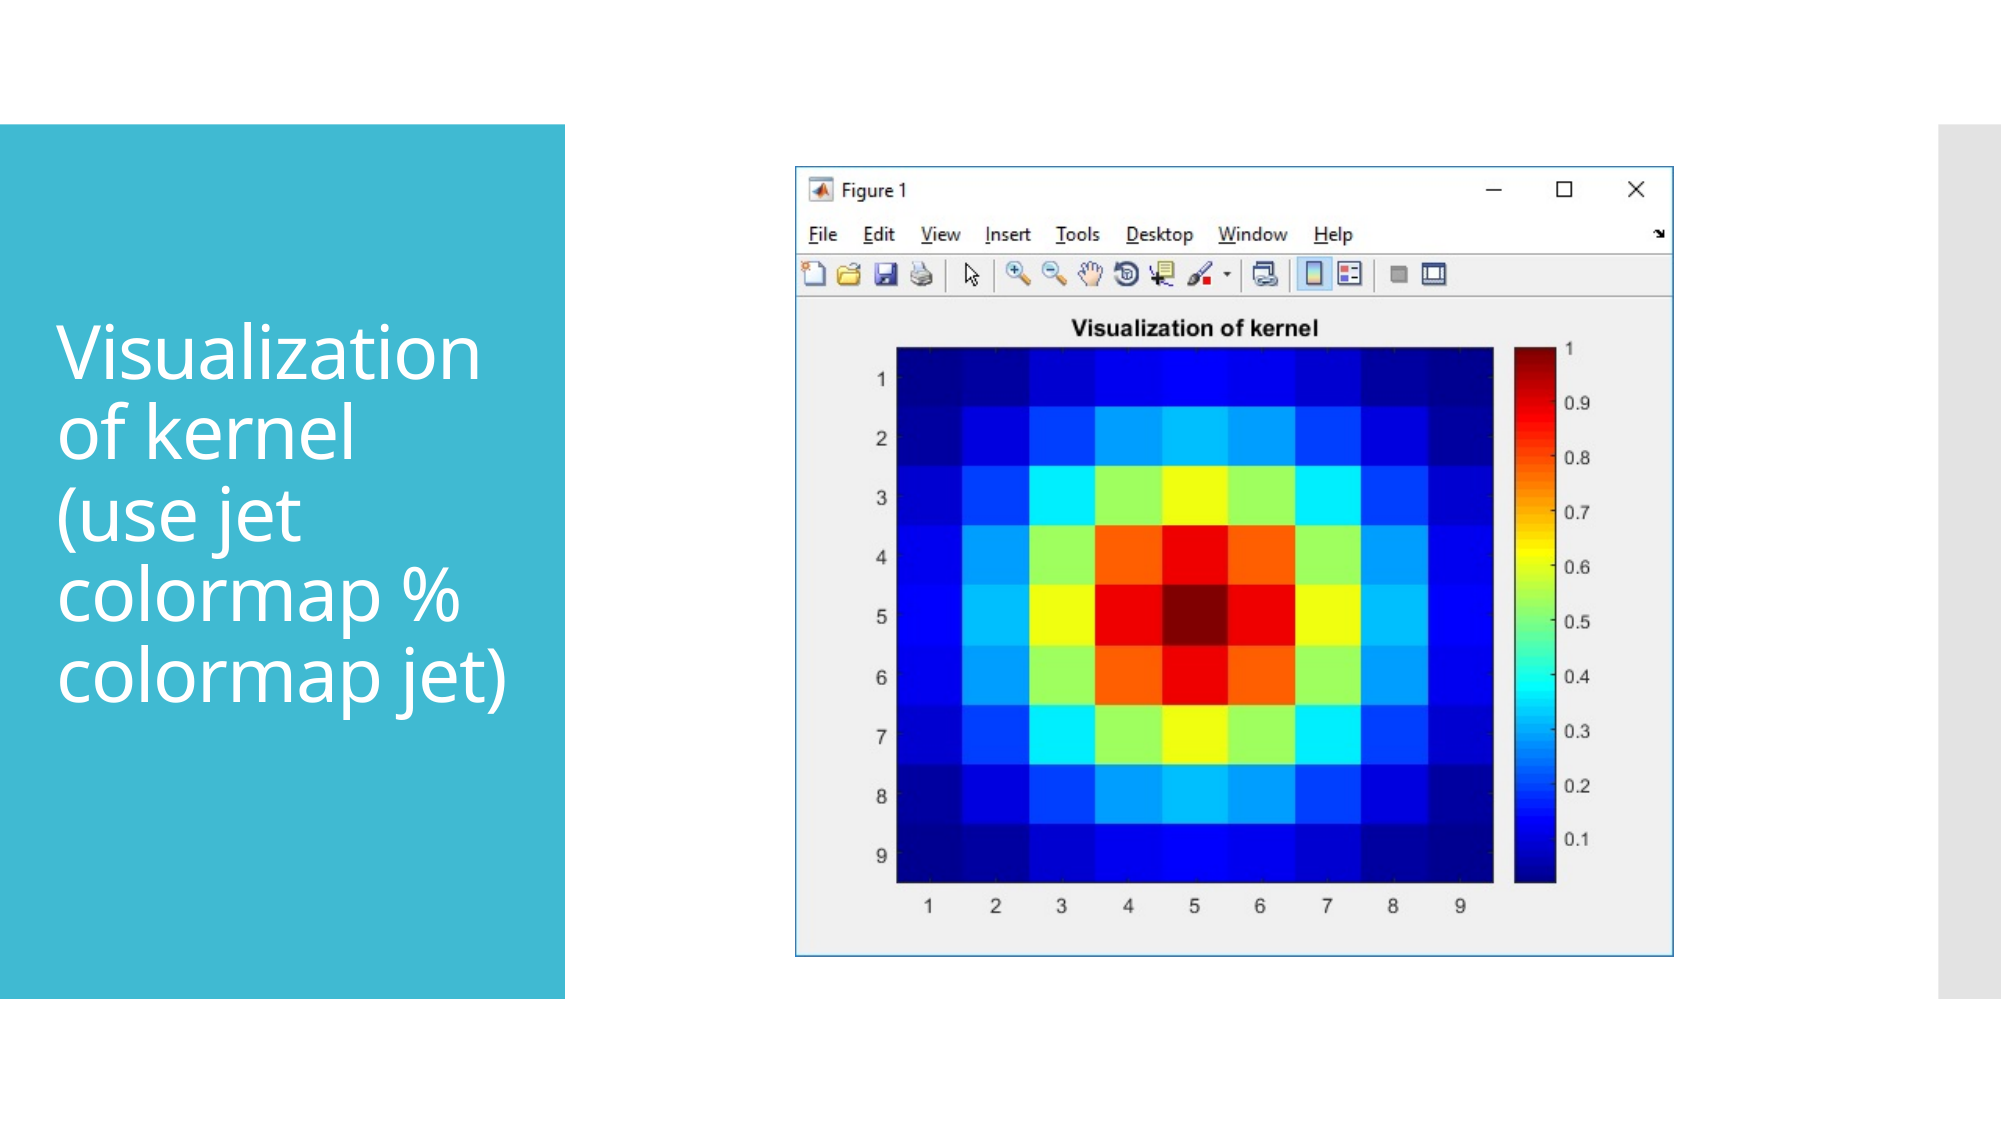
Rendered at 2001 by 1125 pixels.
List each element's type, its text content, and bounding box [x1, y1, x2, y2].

title Visualization of kernel (use jet colormap % colormap jet) [41, 184, 525, 940]
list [795, 166, 1674, 958]
